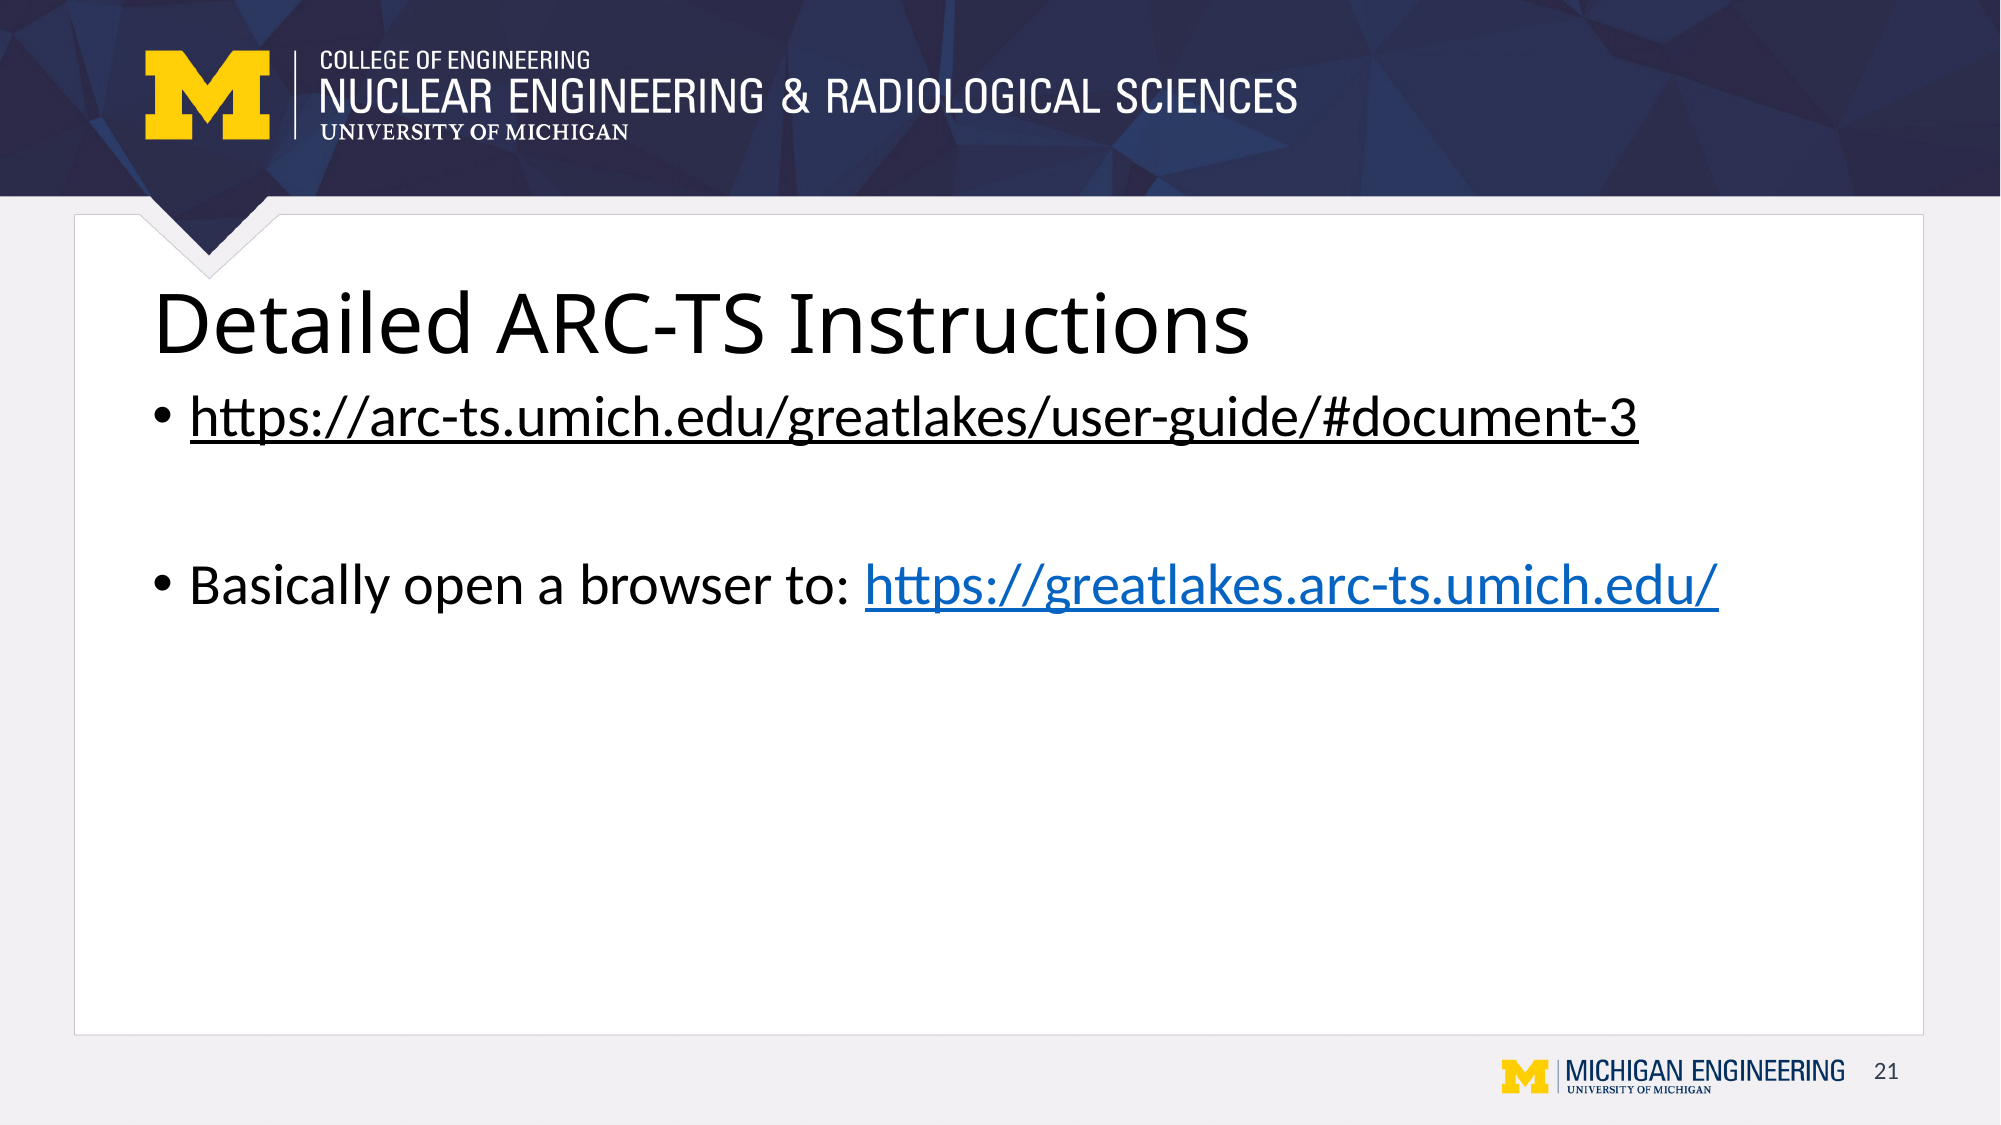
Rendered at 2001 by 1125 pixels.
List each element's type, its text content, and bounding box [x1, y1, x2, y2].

list https://arc-ts.umich.edu/greatlakes/user-guide/#document-3 Basically open a browser to: https://greatlakes.arc-ts.umich.edu/ [137, 378, 1863, 1034]
title Detailed ARC-TS Instructions [137, 273, 1863, 378]
picture [0, 0, 2001, 1125]
